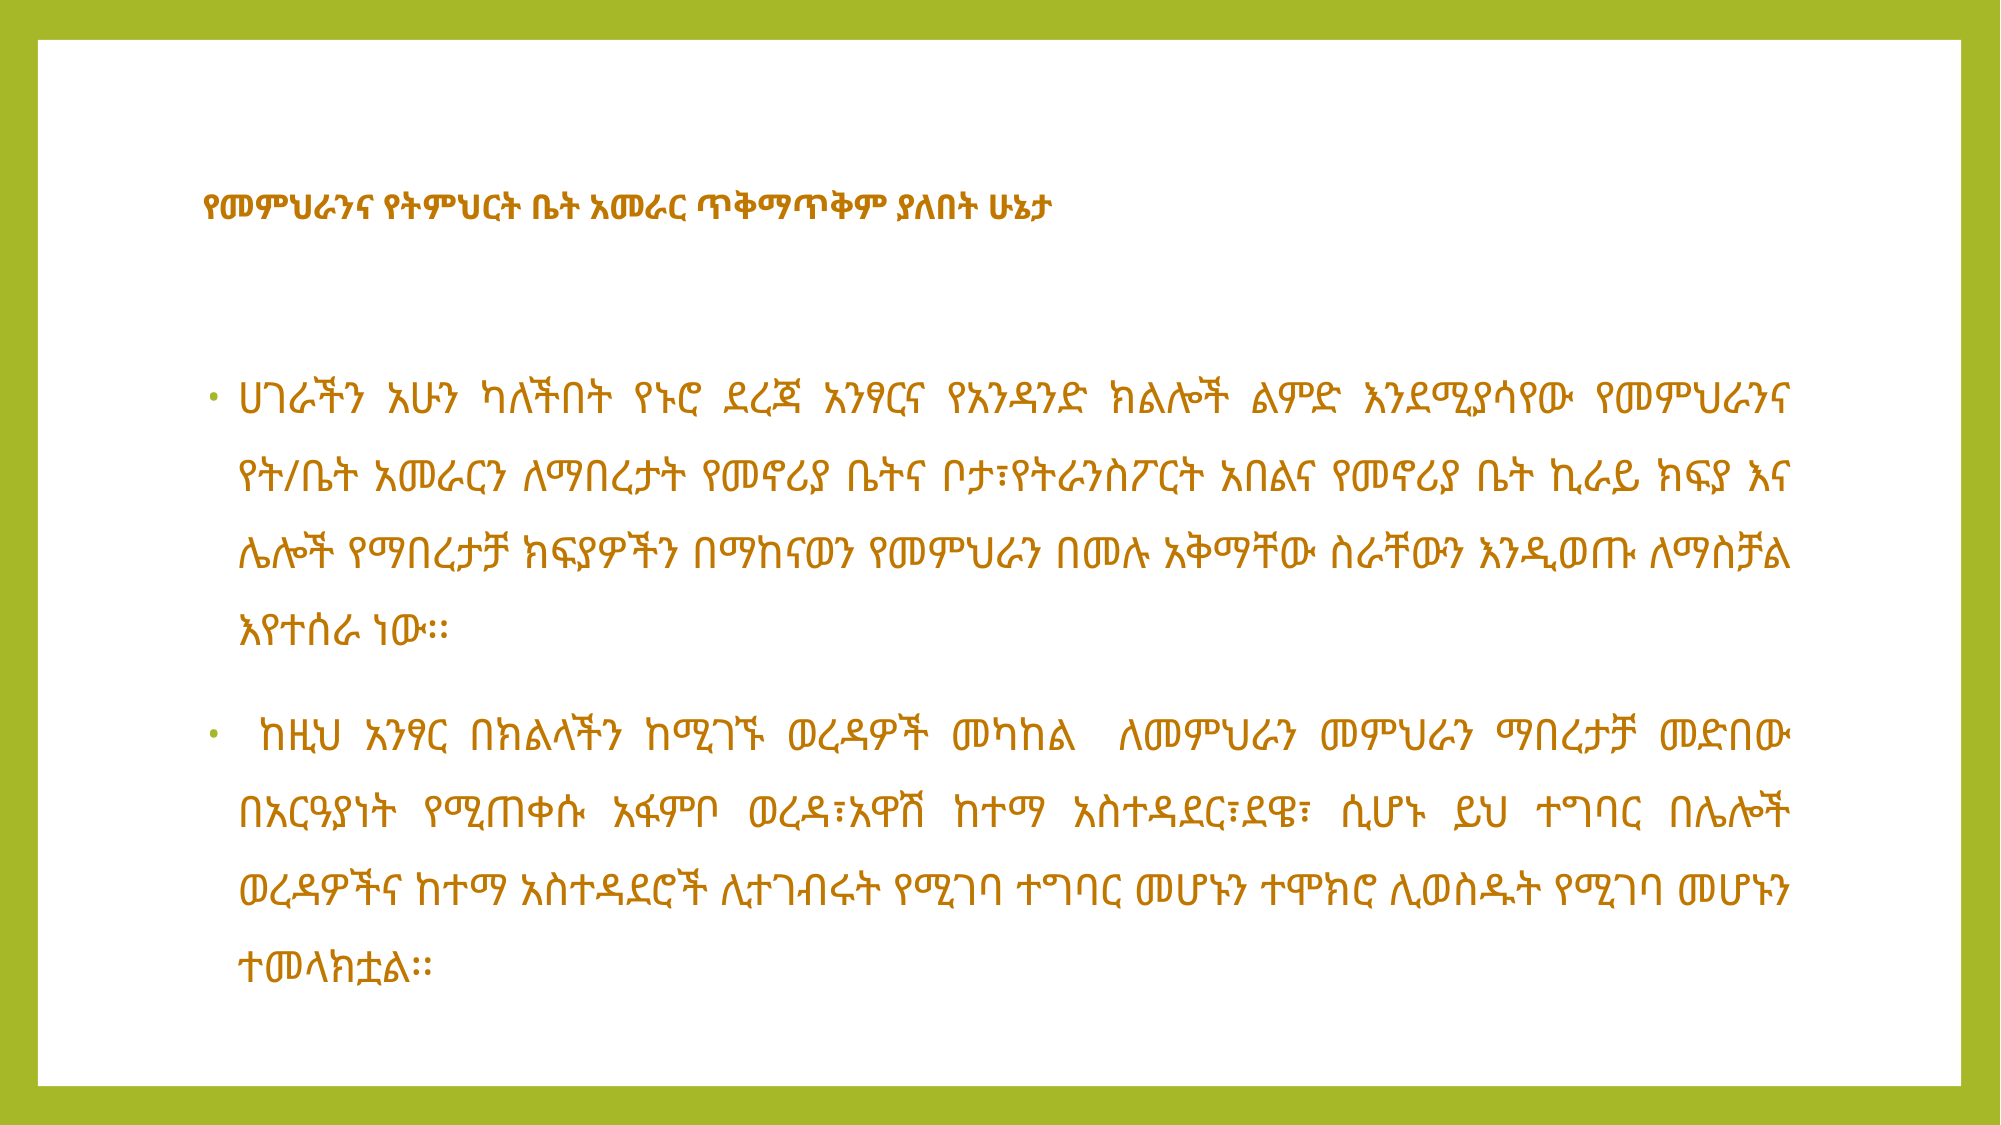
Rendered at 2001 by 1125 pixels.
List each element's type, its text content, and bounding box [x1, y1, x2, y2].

list ሀገራችን አሁን ካለችበት የኑሮ ደረጃ አንፃርና የአንዳንድ ክልሎች ልምድ እንደሚያሳየው የመምህራንና የት/ቤት አመራርን ለማበረታት የመኖሪያ ቤትና ቦታ፣የትራንስፖርት አበልና የመኖሪያ ቤት ኪራይ ክፍያ እና ሌሎች የማበረታቻ ክፍያዎችን በማከናወን የመምህራን በመሉ አቅማቸው ስራቸውን እንዲወጡ ለማስቻል እየተሰራ ነው፡፡ ከዚህ አንፃር በክልላችን ከሚገኙ ወረዳዎች መካከል ለመምህራን መምህራን ማበረታቻ መድበው በአርዓያነት የሚጠቀሱ አፋምቦ ወረዳ፣አዋሽ ከተማ አስተዳደር፣ደዌ፣ ሲሆኑ ይህ ተግባር በሌሎች ወረዳዎችና ከተማ አስተዳደሮች ሊተገብሩት የሚገባ ተግባር መሆኑን ተሞክሮ ሊወስዱት የሚገባ መሆኑን ተመላክቷል፡፡ [187, 337, 1808, 1000]
title የመምህራንና የትምህርት ቤት አመራር ጥቅማጥቅም ያለበት ሁኔታ [187, 99, 1792, 323]
